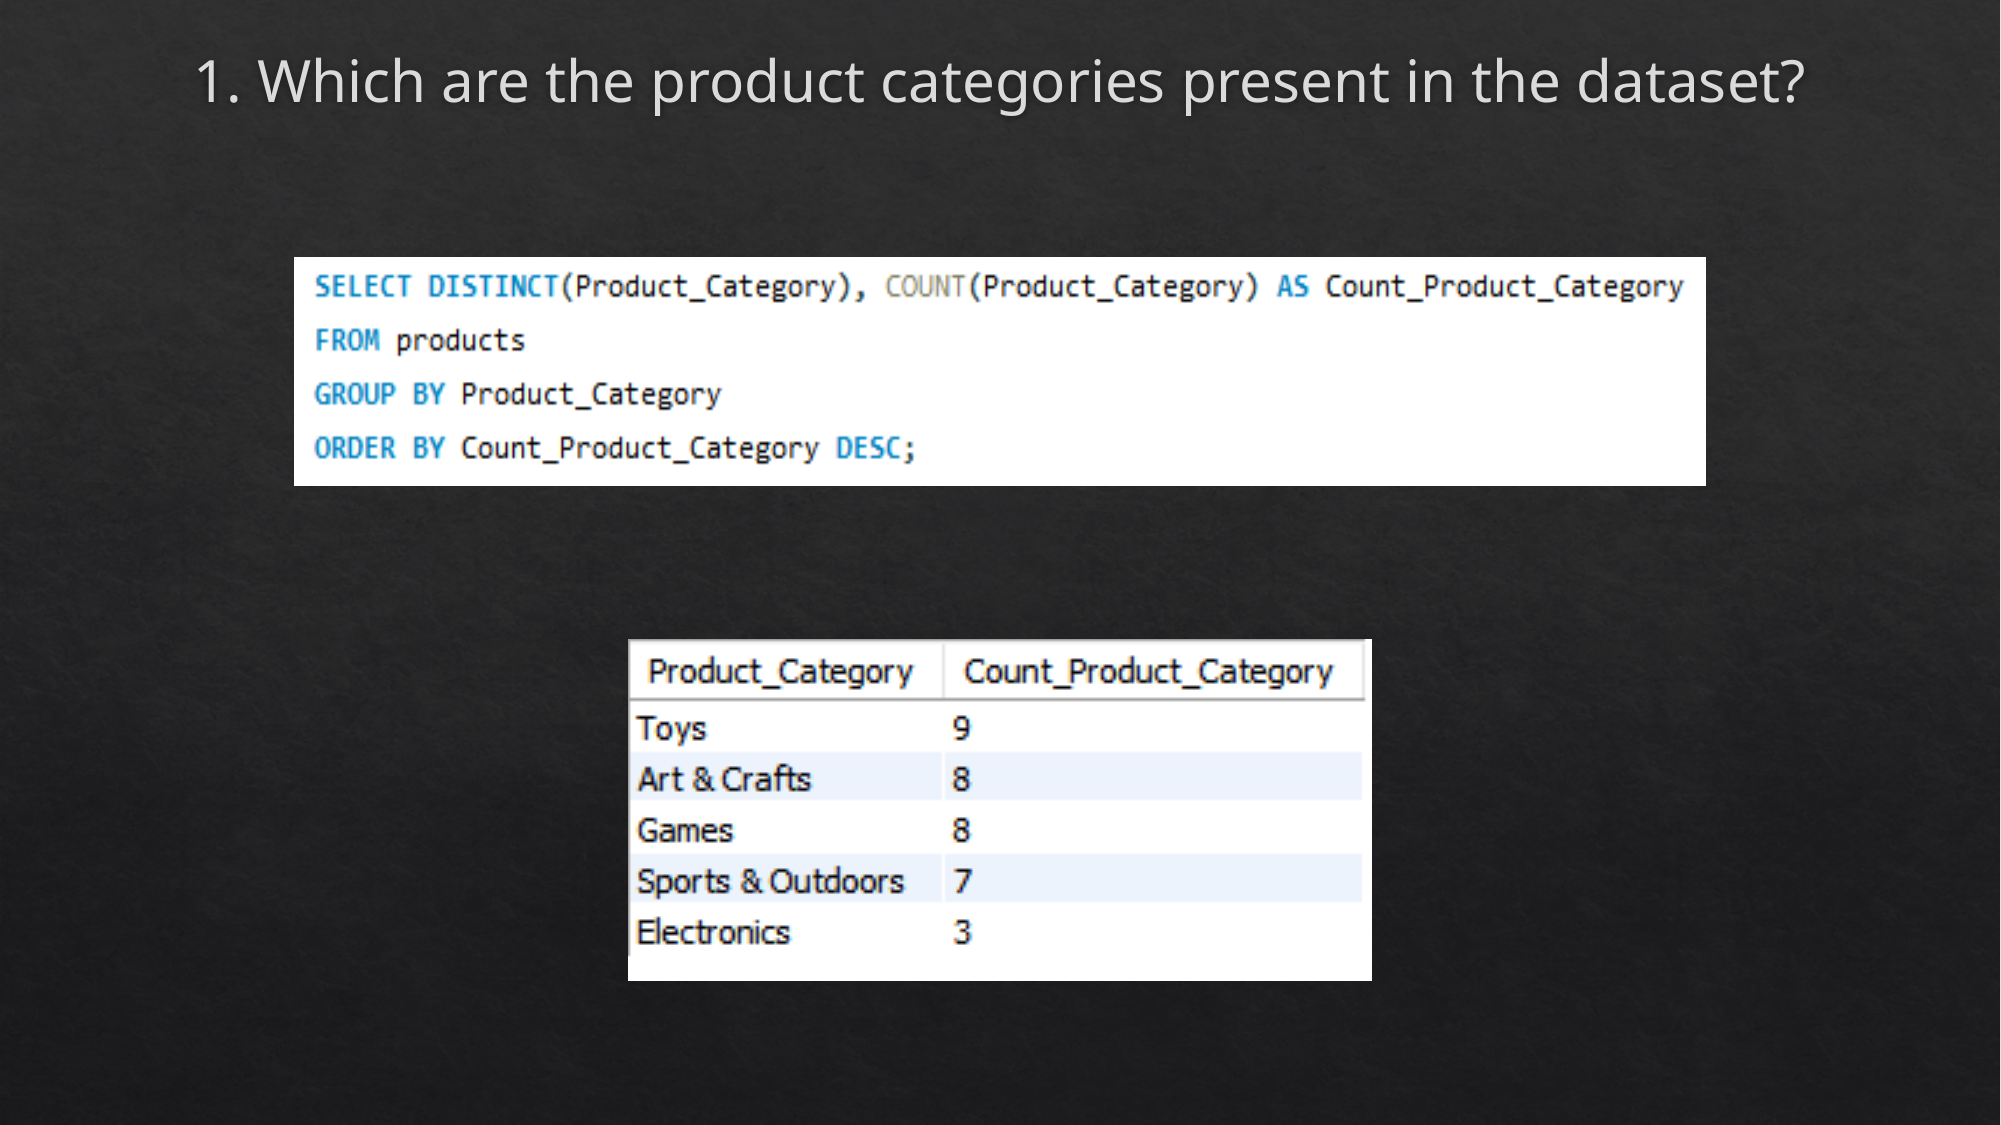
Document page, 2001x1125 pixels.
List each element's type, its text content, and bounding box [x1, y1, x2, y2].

picture [294, 257, 1706, 487]
picture [627, 638, 1373, 982]
title 1. Which are the product categories present in the dataset? [150, 0, 1850, 160]
